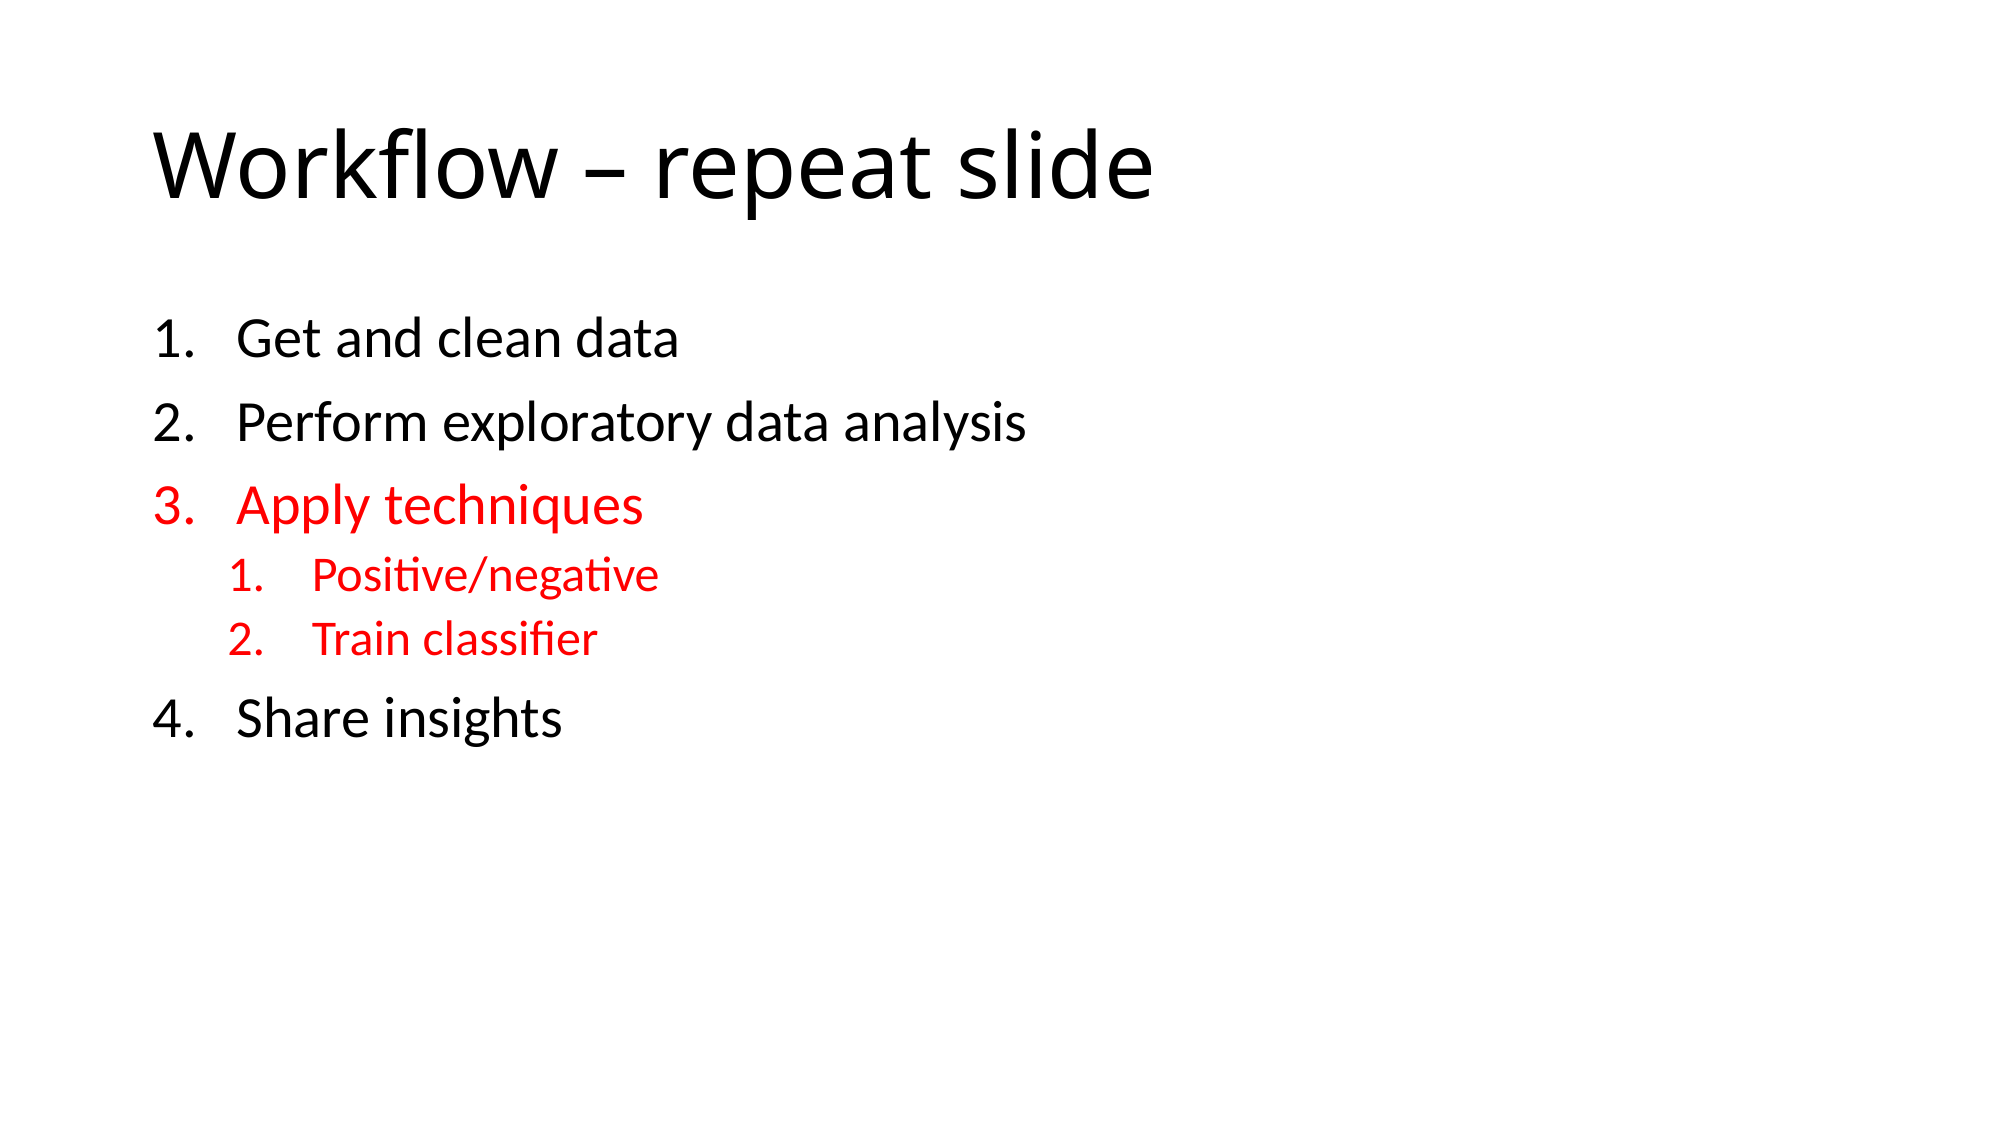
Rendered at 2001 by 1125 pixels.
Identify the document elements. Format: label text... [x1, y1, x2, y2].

title Workflow – repeat slide [137, 59, 1863, 278]
list Get and clean data Perform exploratory data analysis Apply techniques Positive/negative Train classifier Share insights [137, 299, 1863, 1014]
